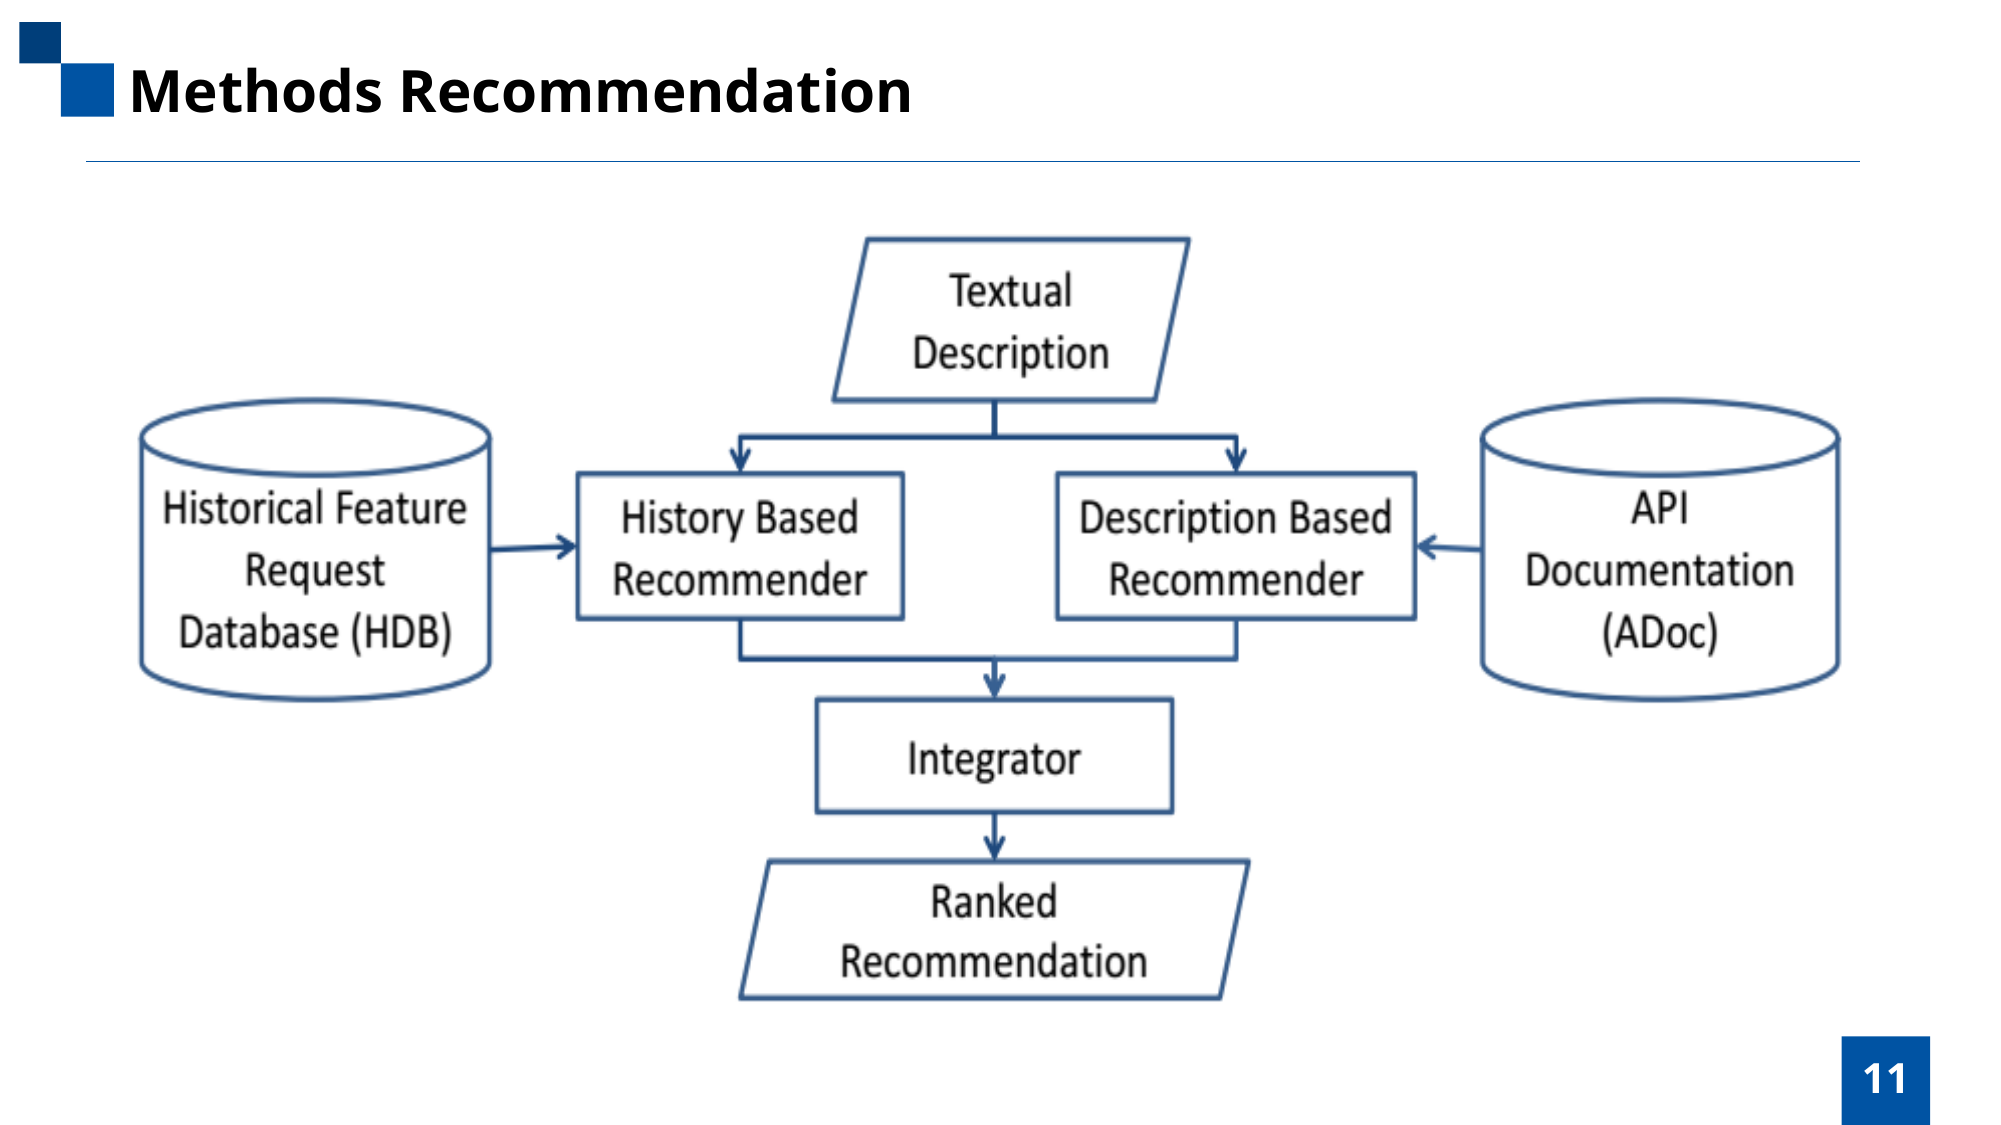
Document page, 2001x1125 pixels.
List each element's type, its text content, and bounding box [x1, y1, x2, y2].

slide_number 11 [1771, 1050, 2000, 1111]
picture [86, 190, 1908, 1023]
text_box Methods Recommendation [113, 47, 1772, 132]
